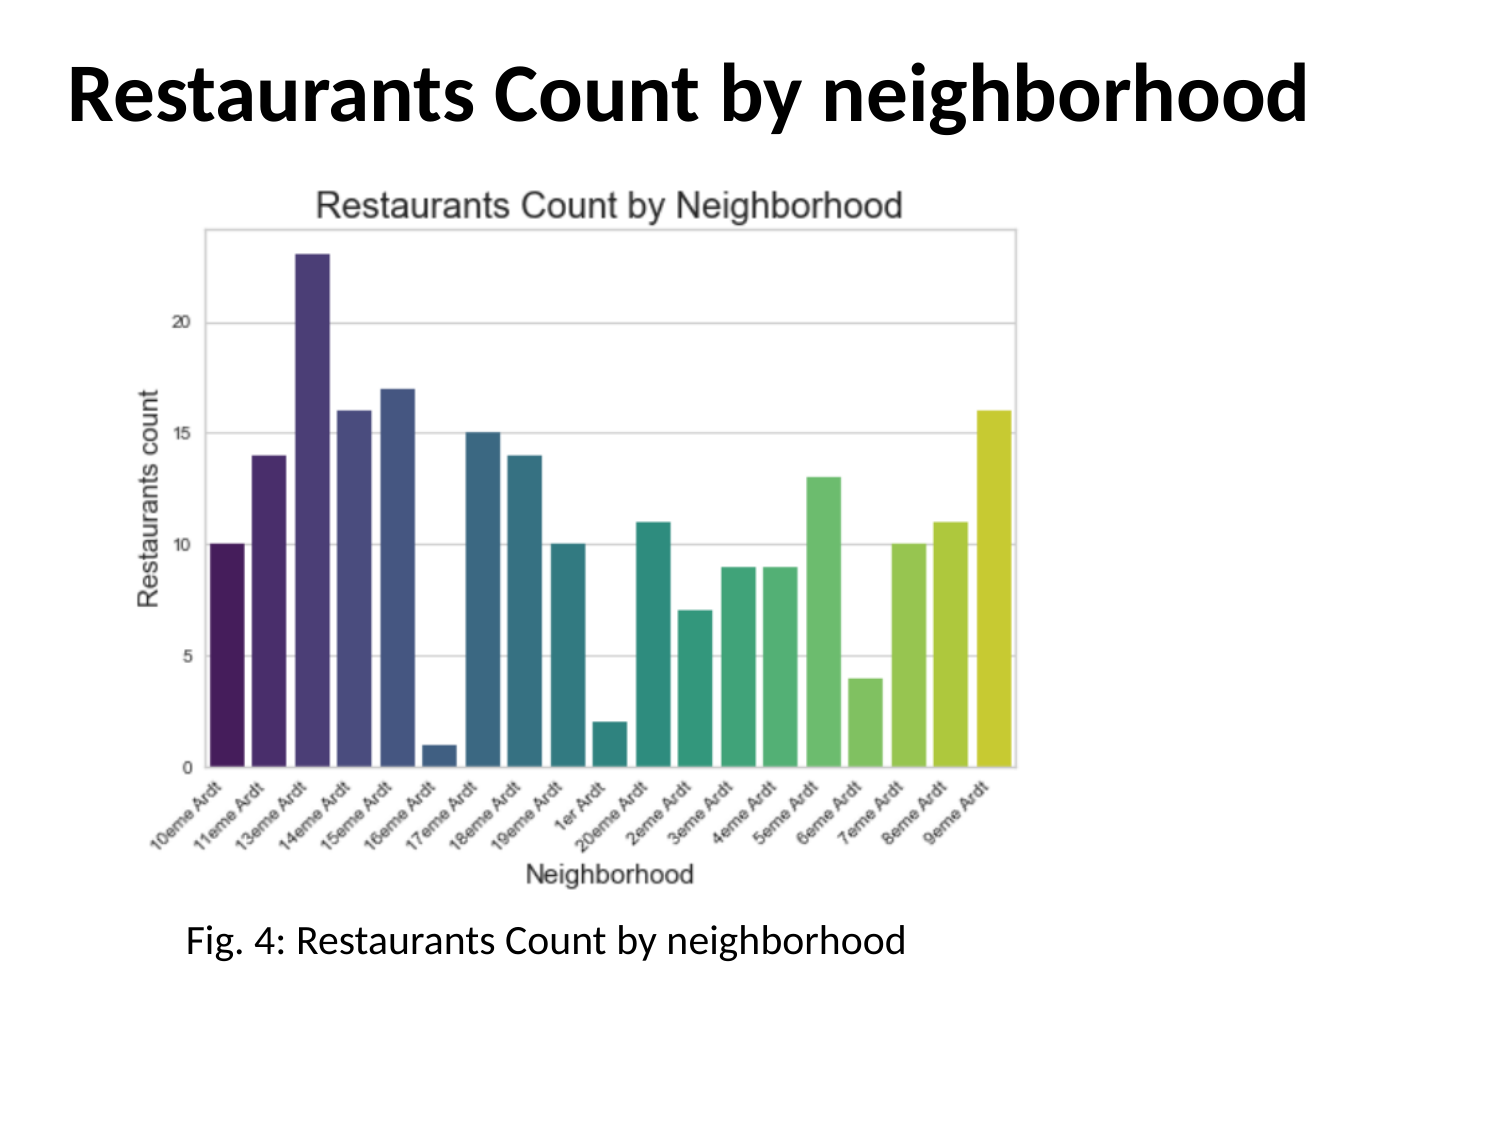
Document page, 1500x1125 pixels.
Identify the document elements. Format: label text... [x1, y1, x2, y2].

picture [100, 172, 1087, 907]
text_box Fig. 4: Restaurants Count by neighborhood [171, 905, 1176, 1015]
text_box Restaurants Count by neighborhood [53, 30, 1353, 146]
